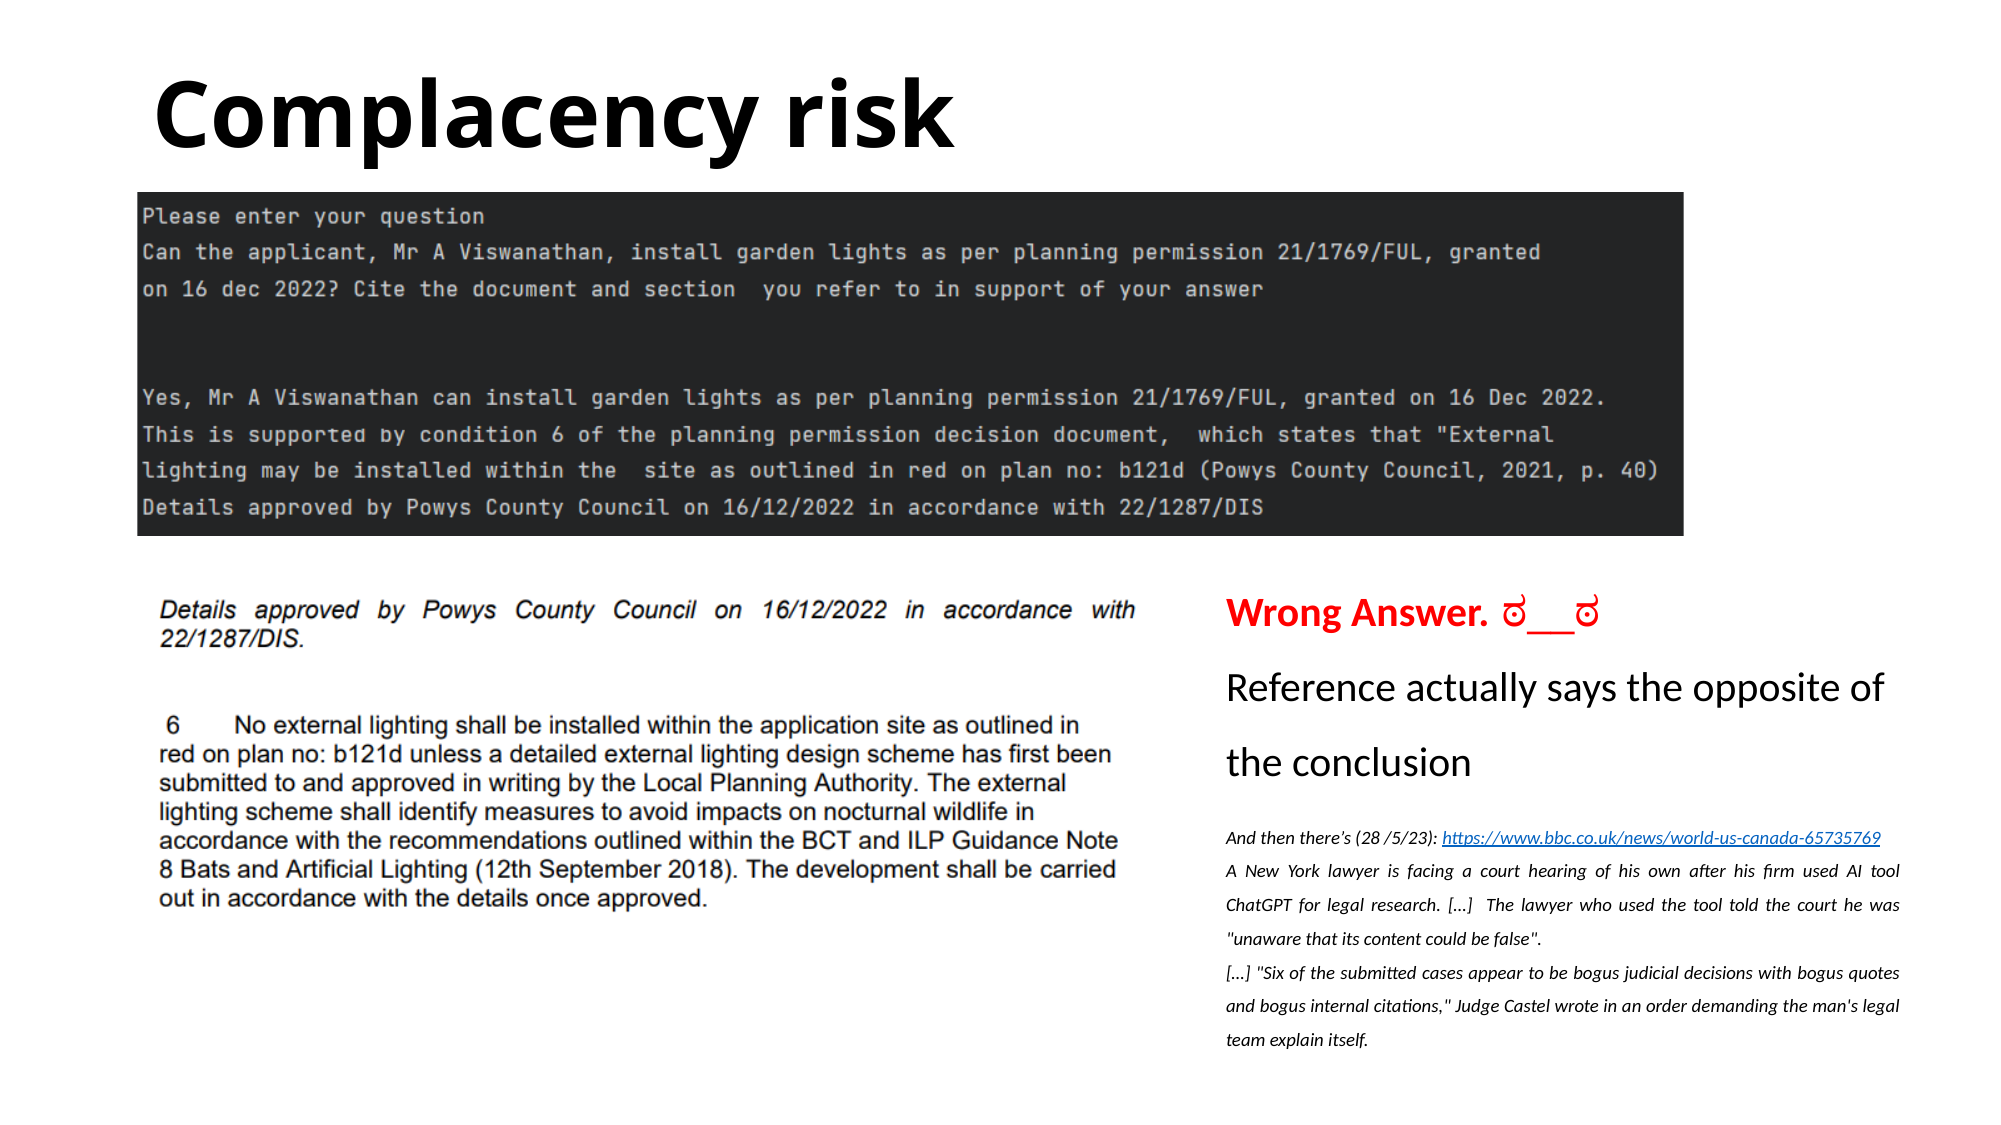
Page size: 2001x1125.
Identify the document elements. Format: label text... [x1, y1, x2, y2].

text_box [137, 192, 1684, 536]
title Complacency risk [137, 59, 1863, 177]
picture [123, 582, 1153, 933]
text_box Wrong Answer. ಠ__ಠ Reference actually says the opposite of the conclusion And then there’s (28 /5/23): https://www.bbc.co.uk/news/world-us-canada-65735769 A New York lawyer is facing a court hearing of his own after his firm used AI tool ChatGPT for legal research. […] The lawyer who used the tool told the court he was "unaware that its content could be false". […] "Six of the submitted cases appear to be bogus judicial decisions with bogus quotes and bogus internal citations," Judge Castel wrote in an order demanding the man's legal team explain itself. [1211, 551, 1915, 1125]
